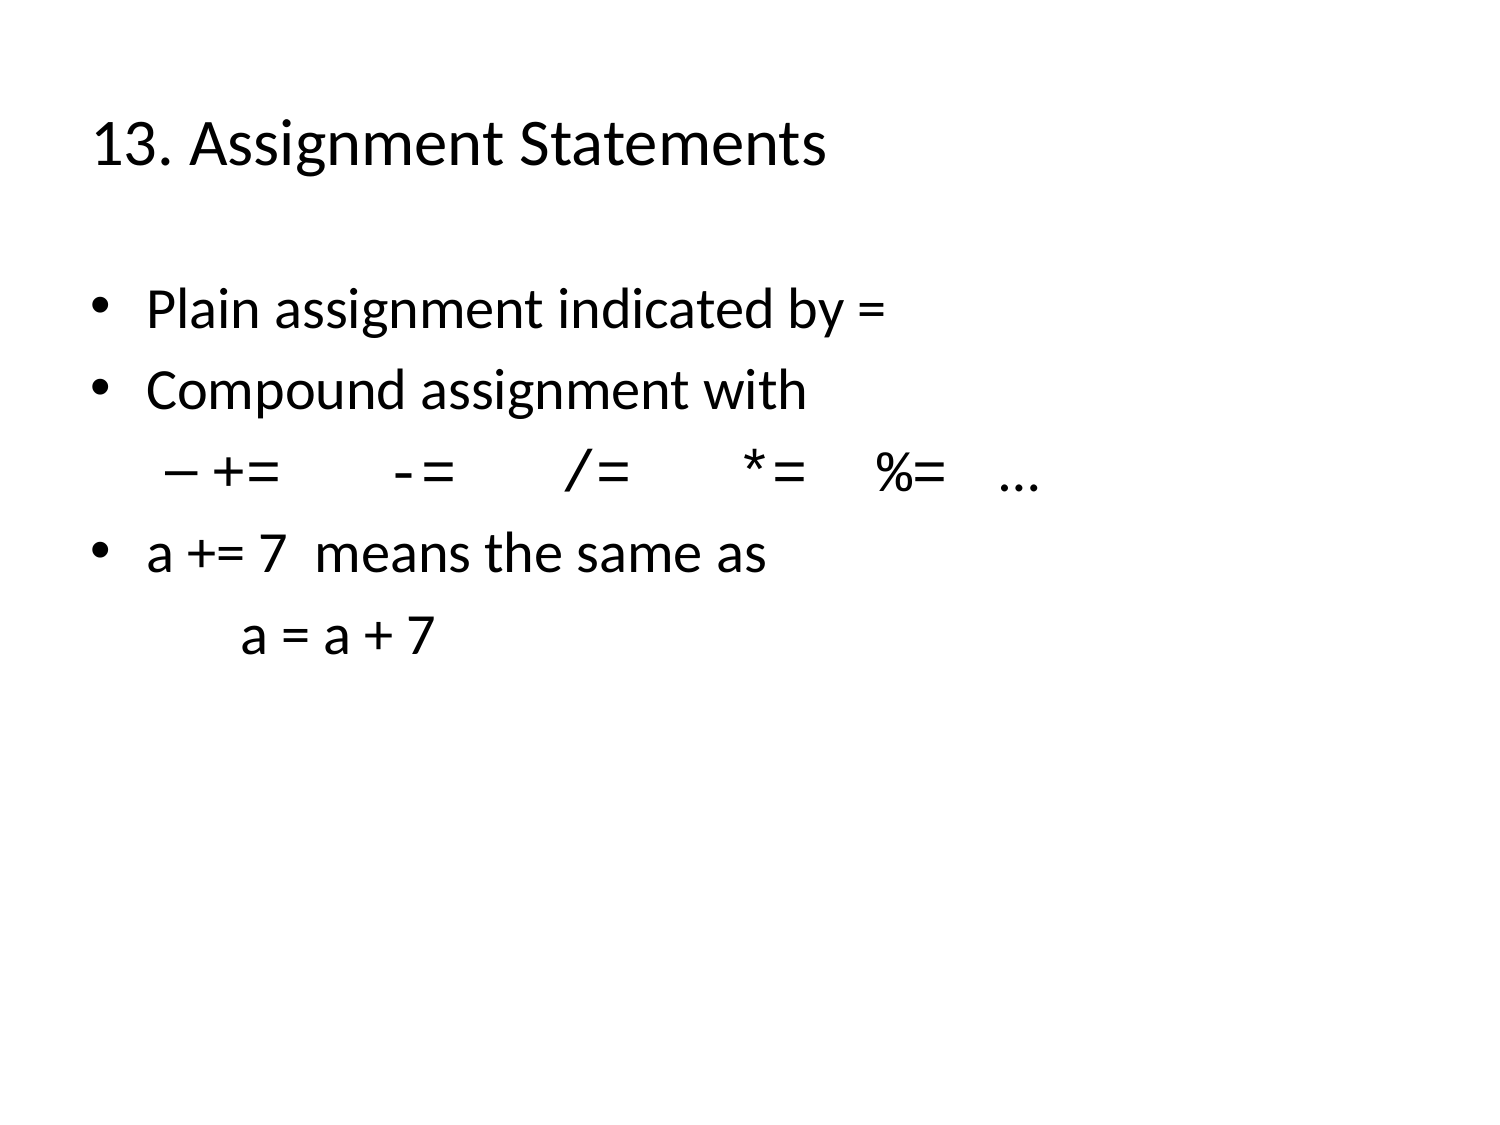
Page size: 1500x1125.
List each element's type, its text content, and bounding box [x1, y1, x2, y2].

title 13. Assignment Statements [75, 45, 1425, 233]
list Plain assignment indicated by = Compound assignment with += -= /= *= %= … a += 7 means the same as a = a + 7 [75, 262, 1425, 1005]
